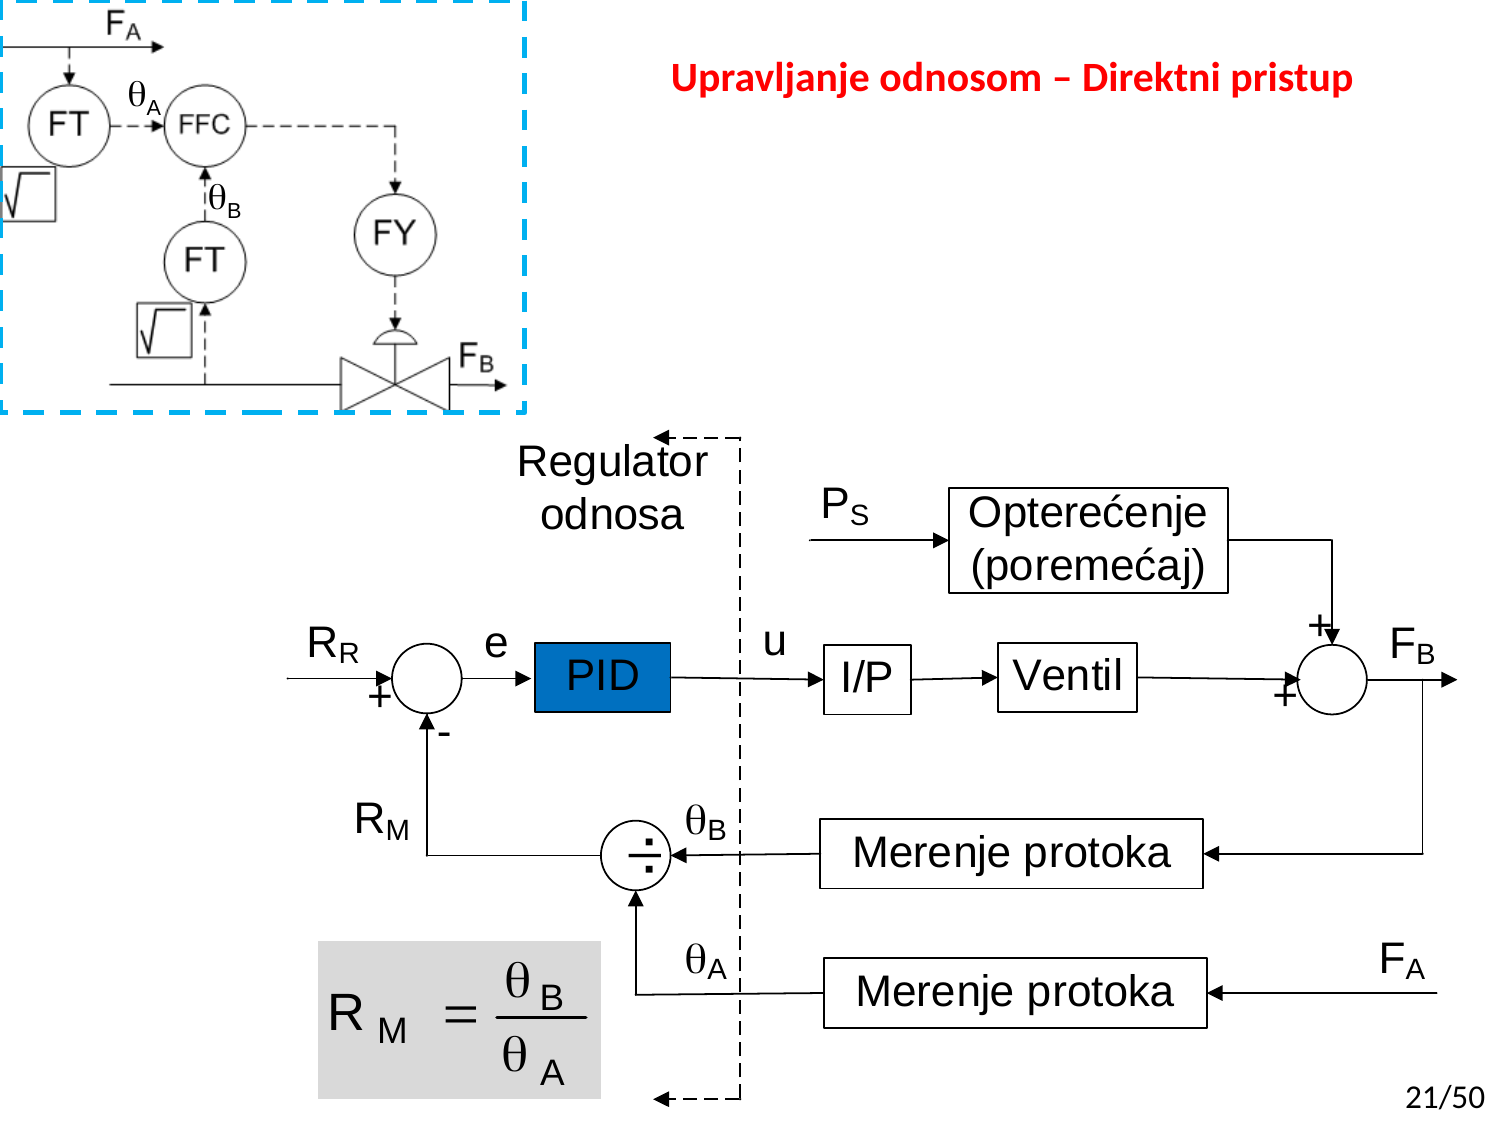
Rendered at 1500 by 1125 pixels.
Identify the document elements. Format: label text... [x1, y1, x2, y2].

title Upravljanje odnosom – Direktni pristup [525, 0, 1500, 150]
text_box [509, 0, 527, 415]
picture [0, 0, 508, 413]
picture [281, 422, 1458, 1107]
slide_number 21/50 [1149, 1065, 1500, 1125]
